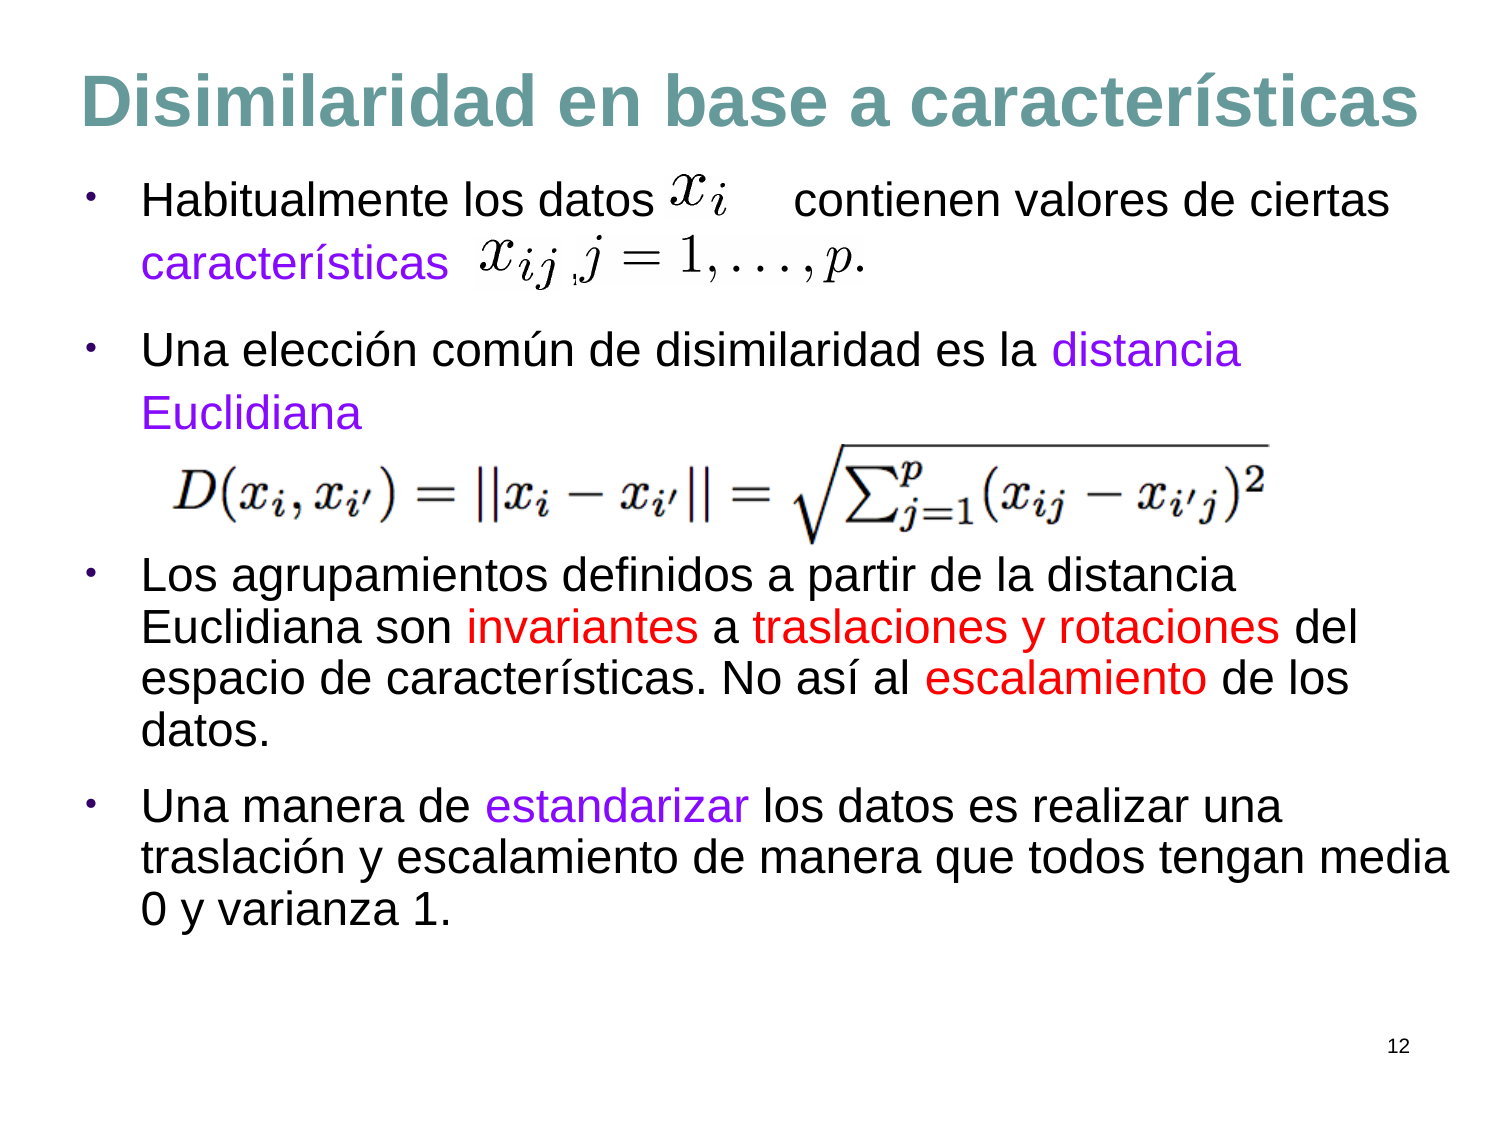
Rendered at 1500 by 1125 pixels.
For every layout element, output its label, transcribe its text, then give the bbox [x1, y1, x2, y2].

list Habitualmente los datos contienen valores de ciertas características , Una elección común de disimilaridad es la distancia Euclidiana Los agrupamientos definidos a partir de la distancia Euclidiana son invariantes a traslaciones y rotaciones del espacio de características. No así al escalamiento de los datos. Una manera de estandarizar los datos es realizar una traslación y escalamiento de manera que todos tengan media 0 y varianza 1. [69, 154, 1468, 1018]
slide_number 12 [1074, 1025, 1425, 1100]
picture [663, 170, 727, 221]
picture [575, 234, 864, 284]
picture [473, 237, 562, 292]
title Disimilaridad en base a características [64, 37, 1471, 149]
picture [169, 444, 1271, 546]
